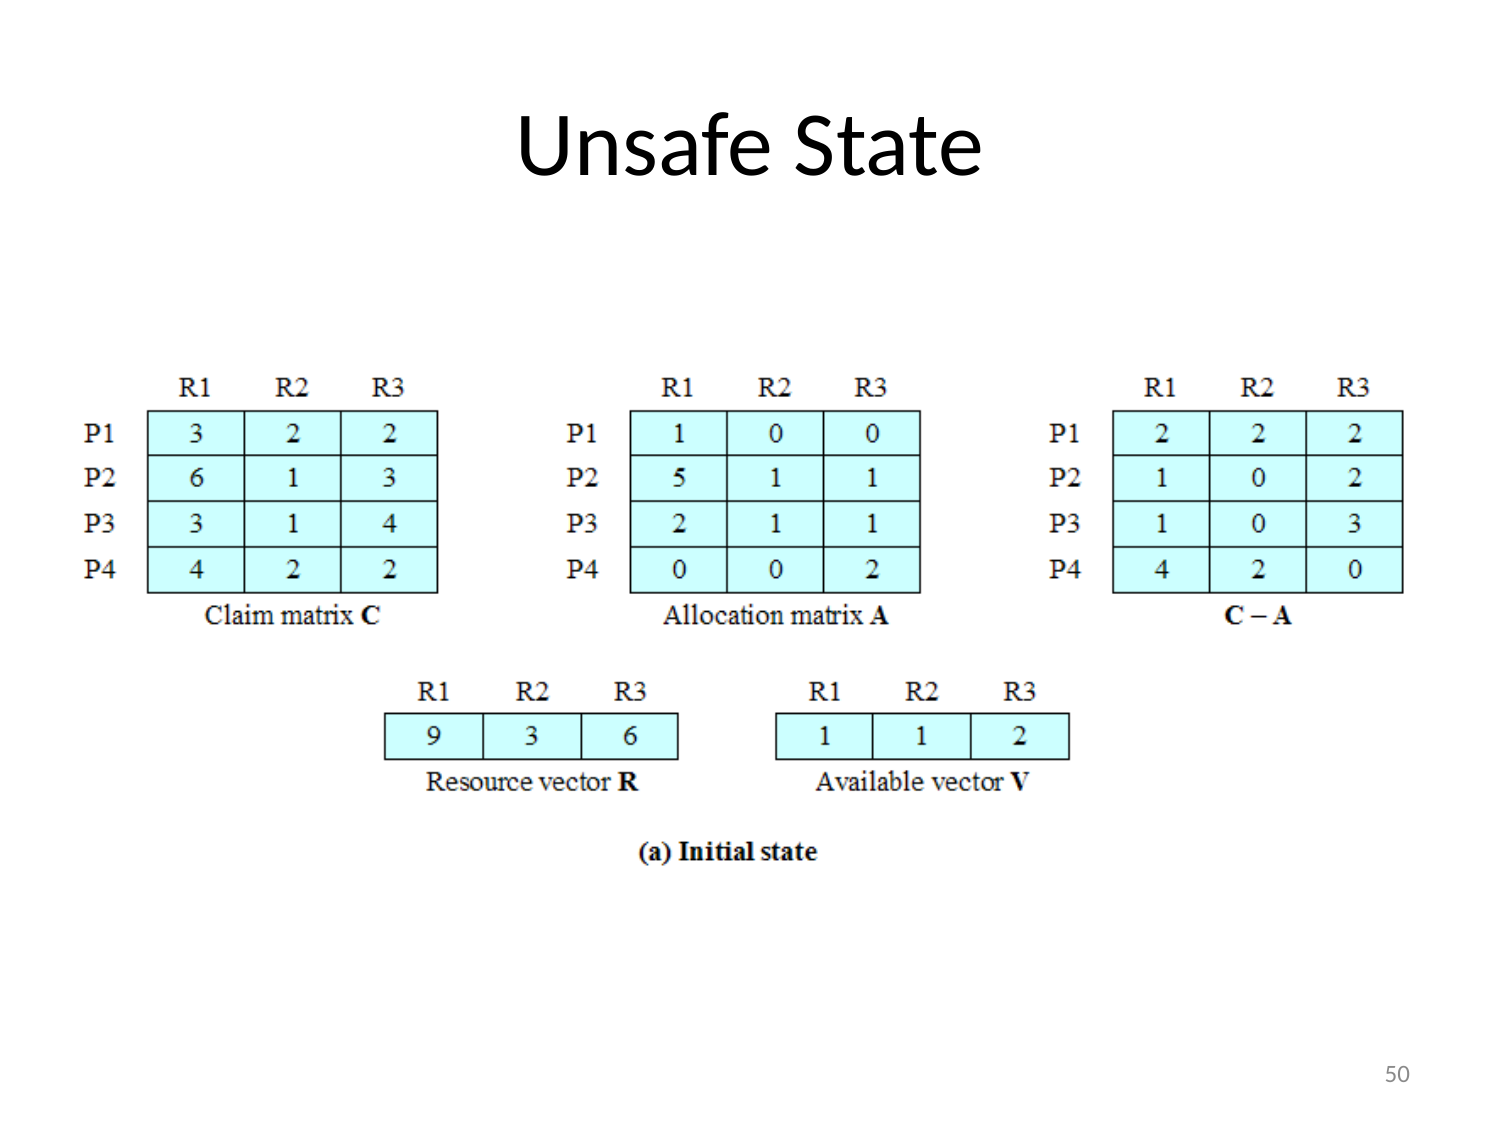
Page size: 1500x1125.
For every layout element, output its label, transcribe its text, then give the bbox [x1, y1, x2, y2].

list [0, 346, 1476, 876]
slide_number 50 [1074, 1042, 1425, 1103]
title Unsafe State [75, 45, 1425, 233]
